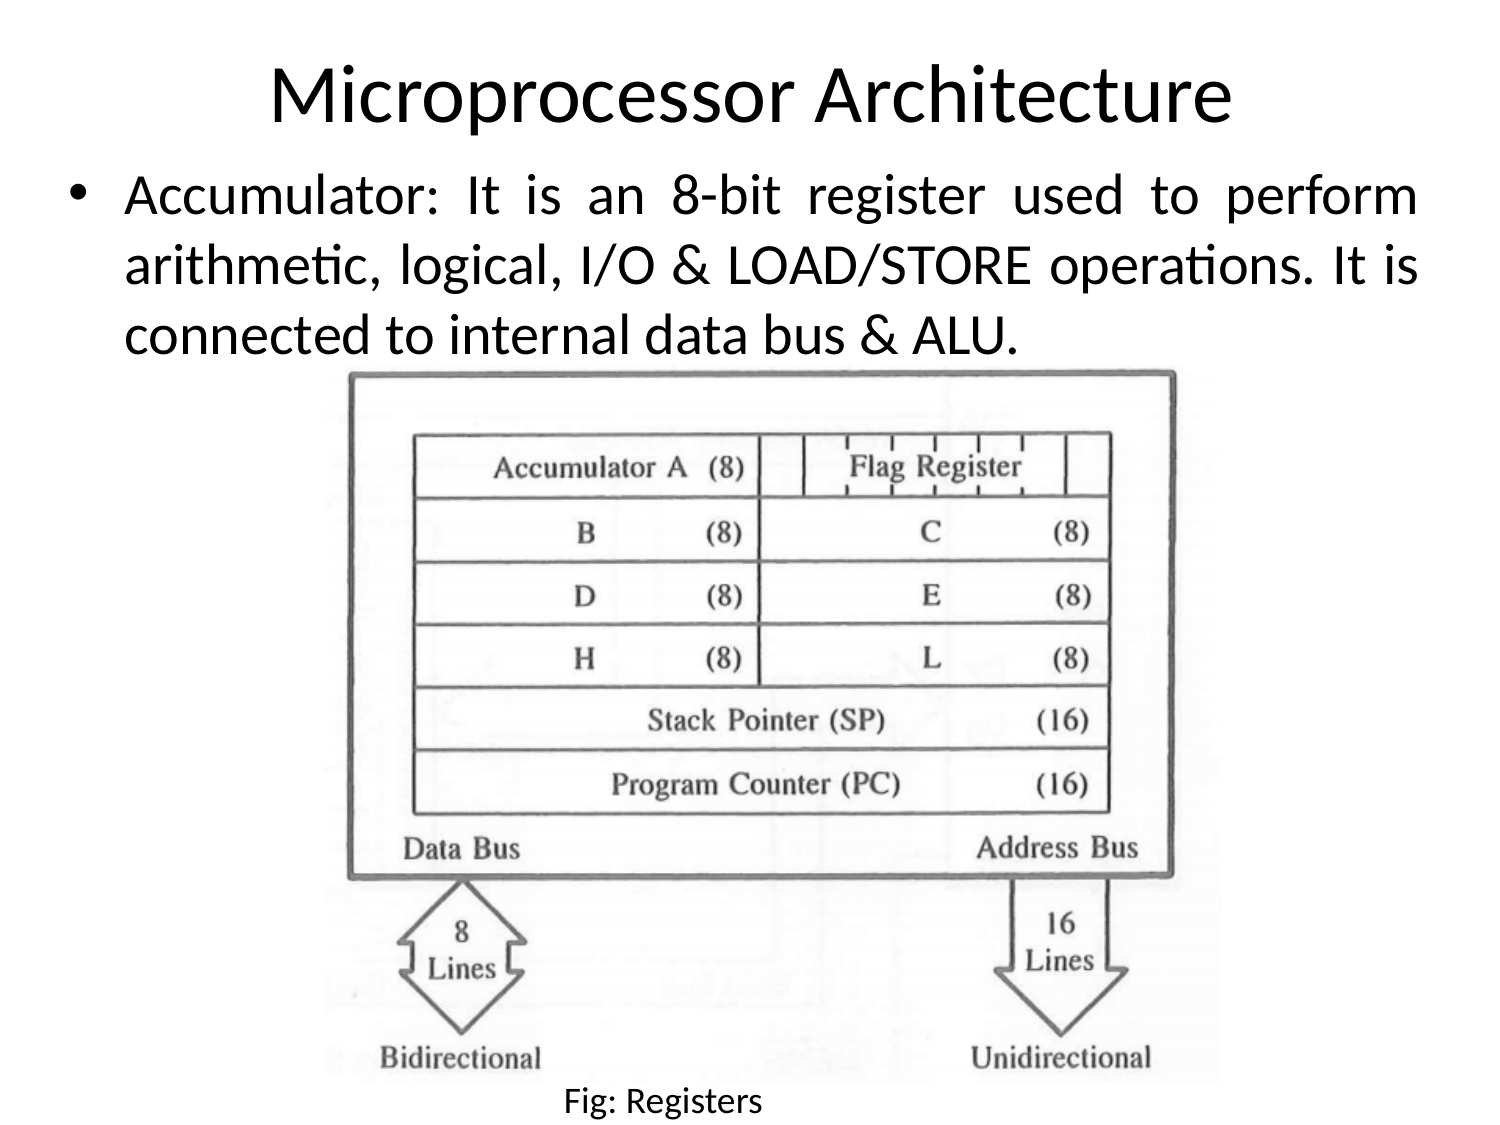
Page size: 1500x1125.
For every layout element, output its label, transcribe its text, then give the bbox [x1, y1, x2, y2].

list Accumulator: It is an 8-bit register used to perform arithmetic, logical, I/O & LOAD/STORE operations. It is connected to internal data bus & ALU. [53, 149, 1436, 1125]
picture [324, 364, 1222, 1083]
text_box Fig: Registers [549, 1091, 1117, 1125]
title Microprocessor Architecture [76, 30, 1427, 147]
